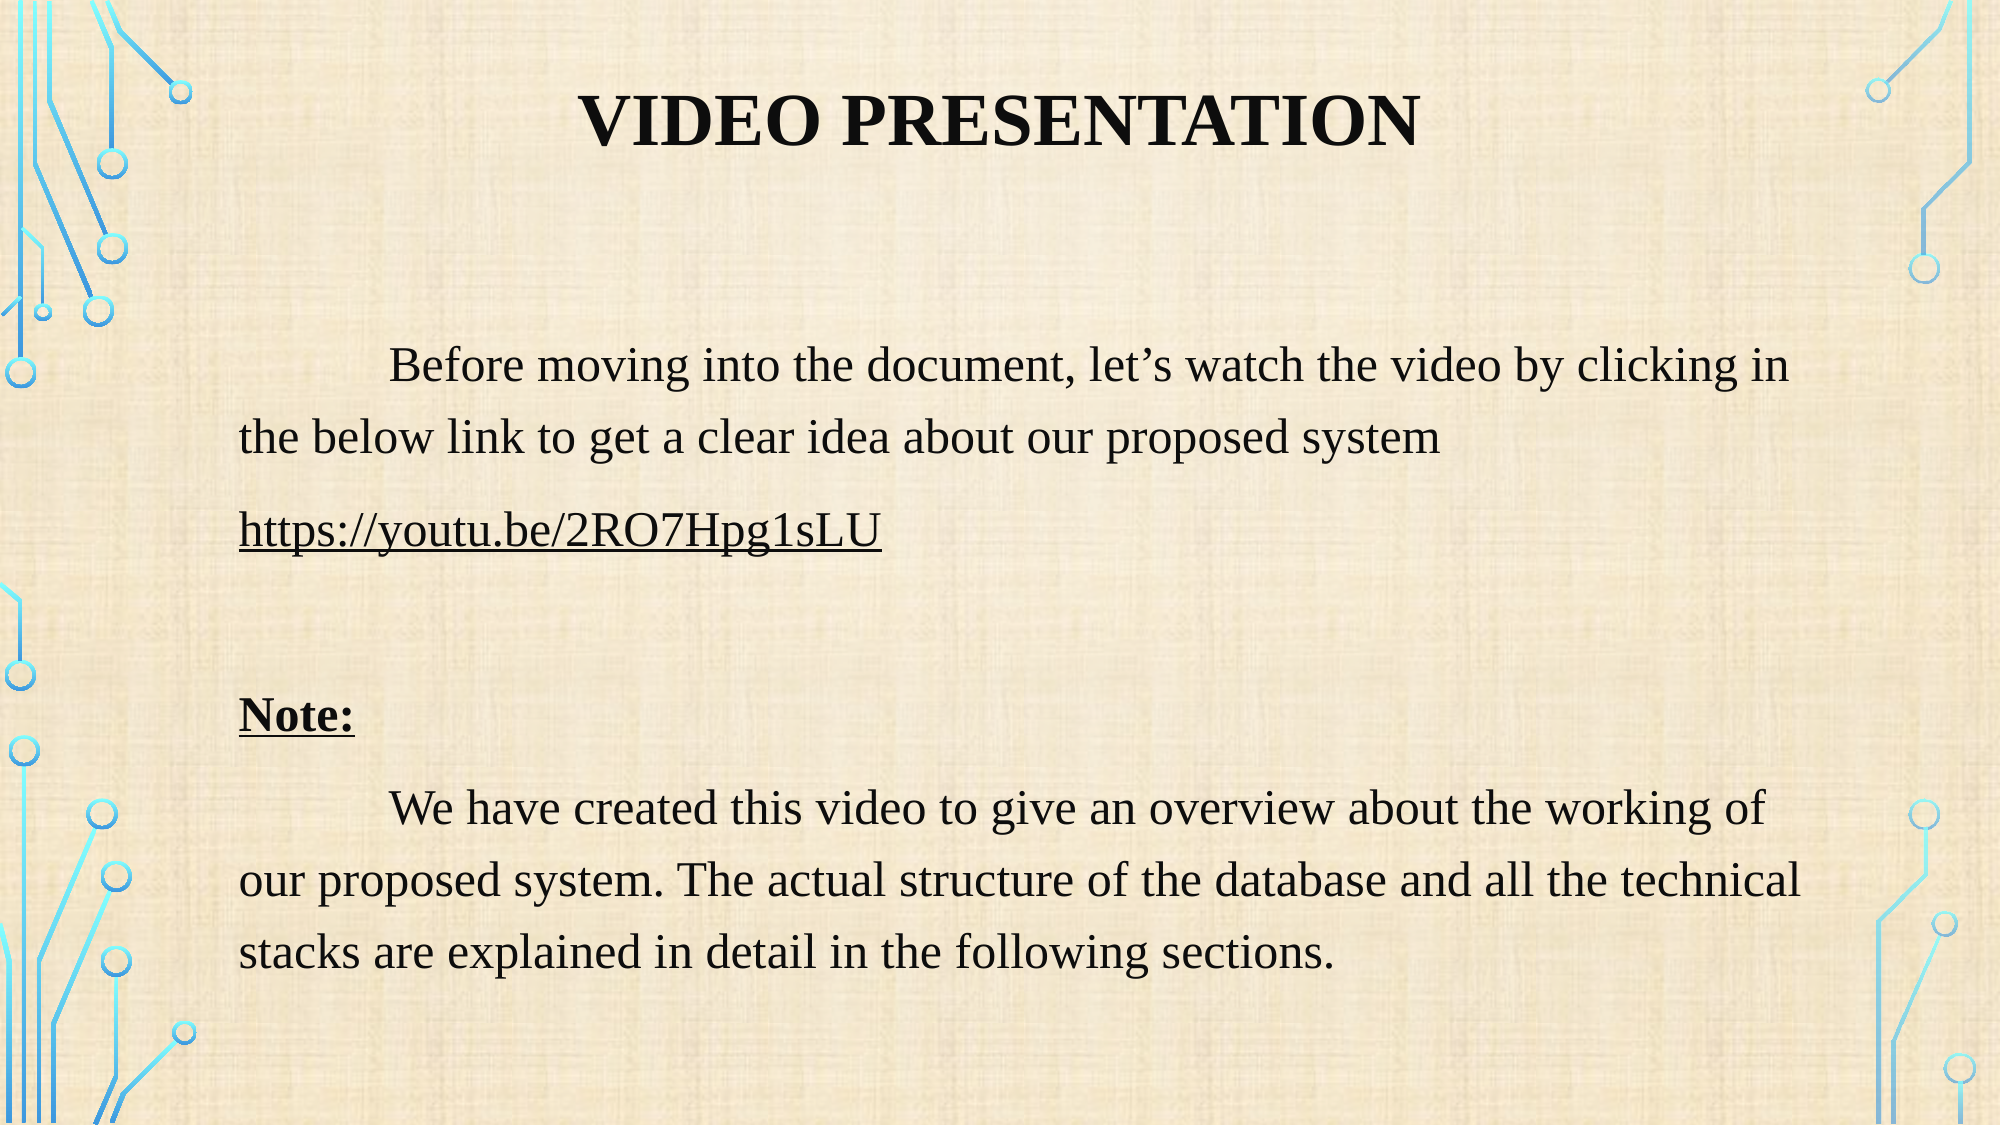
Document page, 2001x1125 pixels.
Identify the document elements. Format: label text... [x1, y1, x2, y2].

title VIDEO PRESENTATION [187, 0, 1813, 243]
list Before moving into the document, let’s watch the video by clicking in the below link to get a clear idea about our proposed system https://youtu.be/2RO7Hpg1sLU Note: We have created this video to give an overview about the working of our proposed system. The actual structure of the database and all the technical stacks are explained in detail in the following sections. [223, 311, 1849, 1125]
